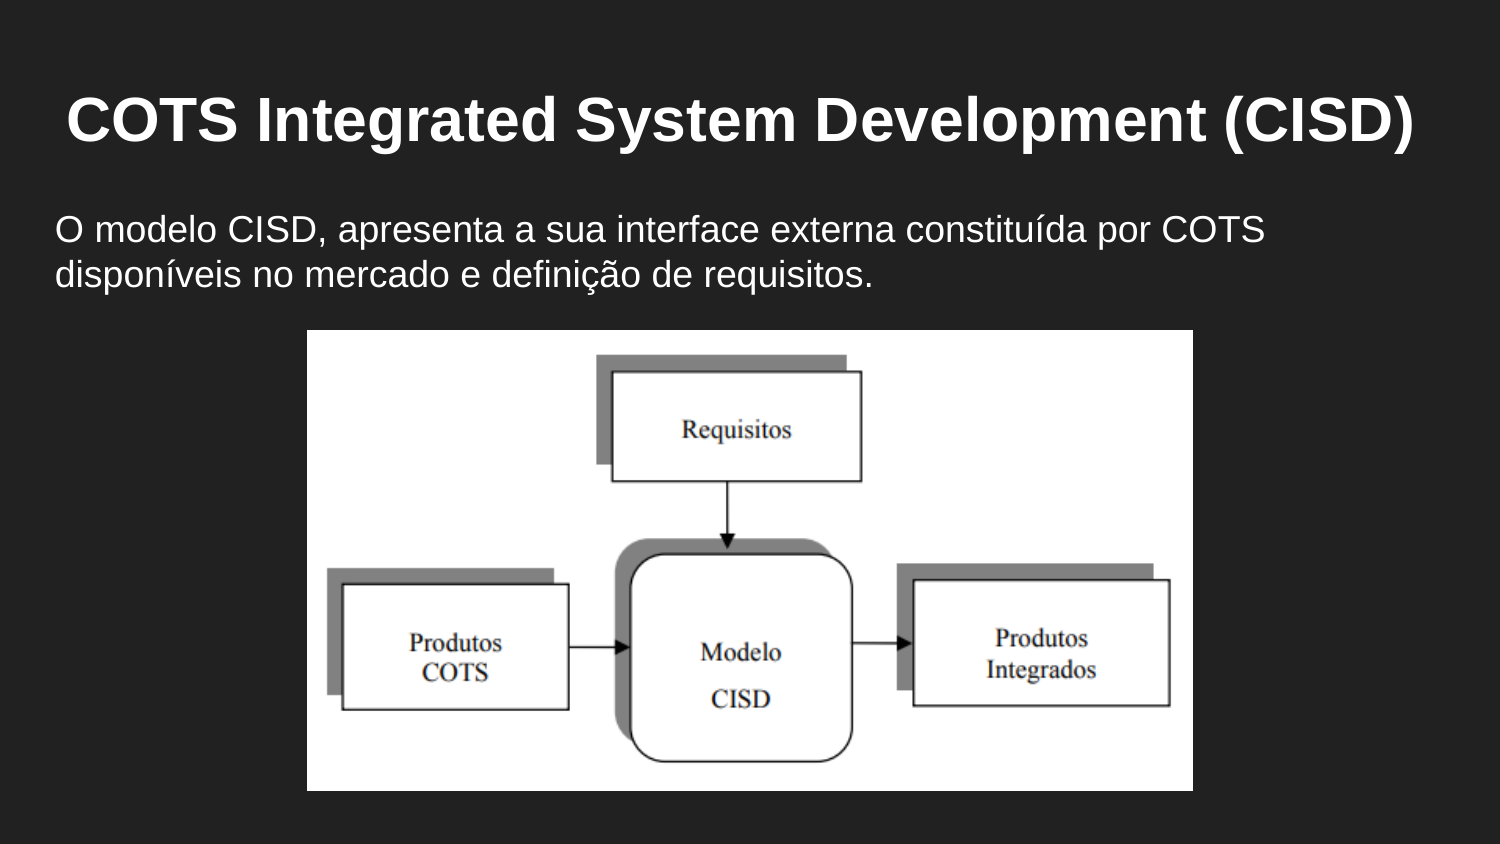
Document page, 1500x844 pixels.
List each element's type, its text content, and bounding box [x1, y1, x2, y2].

subtitle COTS Integrated System Development (CISD) [51, 63, 1449, 189]
picture [307, 330, 1193, 791]
text_box O modelo CISD, apresenta a sua interface externa constituída por COTS disponíveis no mercado e definição de requisitos. [40, 189, 1471, 817]
